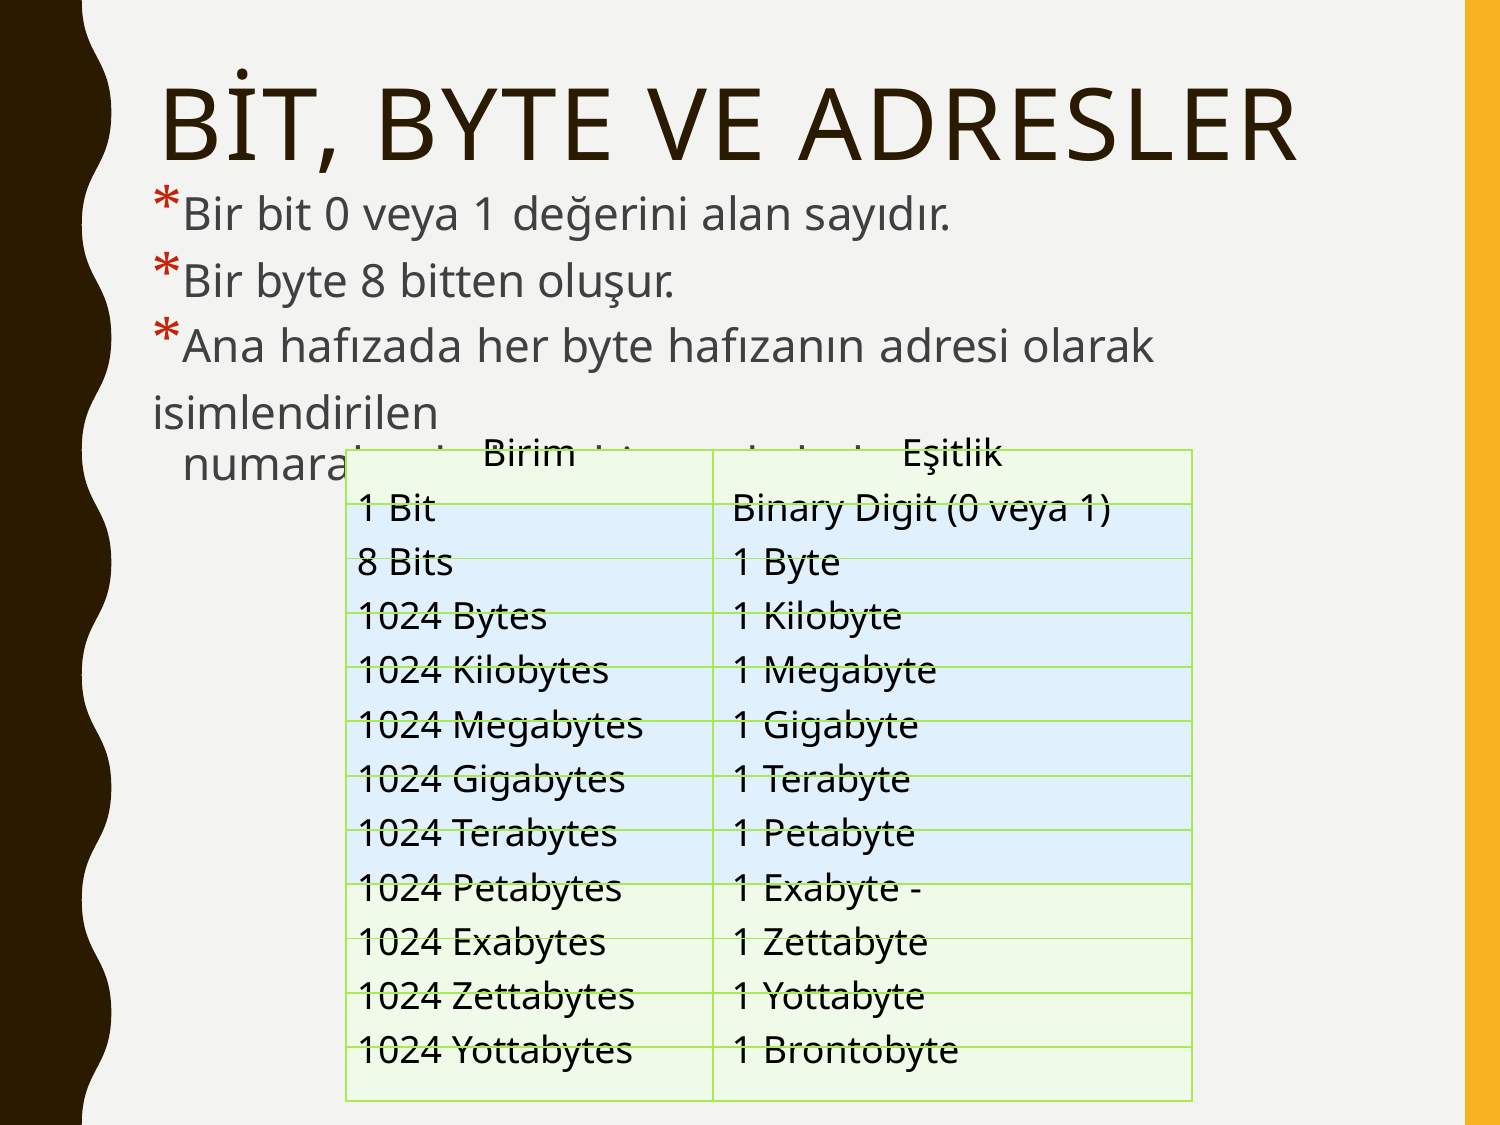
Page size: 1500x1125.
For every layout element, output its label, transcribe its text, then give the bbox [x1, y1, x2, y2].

table_cell 1 Kilobyte [714, 614, 1191, 666]
table_cell 1 Exabyte - [714, 885, 1191, 938]
table_cell 1 Petabyte [714, 831, 1191, 883]
table_cell 1024 Exabytes [347, 939, 712, 992]
table_cell 1024 Gigabytes [347, 777, 712, 829]
table_cell 1024 Zettabytes [347, 994, 712, 1046]
table_cell 1 Yottabyte [714, 994, 1191, 1046]
table_cell 1 Bit [347, 505, 712, 558]
table_header Eşitlik [714, 451, 1191, 503]
table_cell 8 Bits [347, 559, 712, 612]
table_cell 1 Zettabyte [714, 939, 1191, 992]
table_cell 1 Gigabyte [714, 722, 1191, 775]
text_box *Bir bit 0 veya 1 değerini alan sayıdır. *Bir byte 8 bitten oluşur. *Ana hafızada her byte hafızanın adresi olarak isimlendirilen numaralandırılmış bir yerde bulunur. [150, 300, 1388, 490]
table_cell 1 Terabyte [714, 777, 1191, 829]
table_header Birim [347, 451, 712, 503]
table_cell 1024 Bytes [347, 614, 712, 666]
table_cell 1024 Kilobytes [347, 668, 712, 720]
table_cell 1024 Terabytes [347, 831, 712, 883]
table_cell 1 Megabyte [714, 668, 1191, 720]
text_box Bİt, byte ve adresler [142, 54, 1395, 300]
table_cell 1 Byte [714, 559, 1191, 612]
table_cell 1 Brontobyte [714, 1048, 1191, 1100]
table_cell 1024 Megabytes [347, 722, 712, 775]
table_cell 1024 Yottabytes [347, 1048, 712, 1100]
table_cell Binary Digit (0 veya 1) [714, 505, 1191, 558]
table_cell 1024 Petabytes [347, 885, 712, 938]
